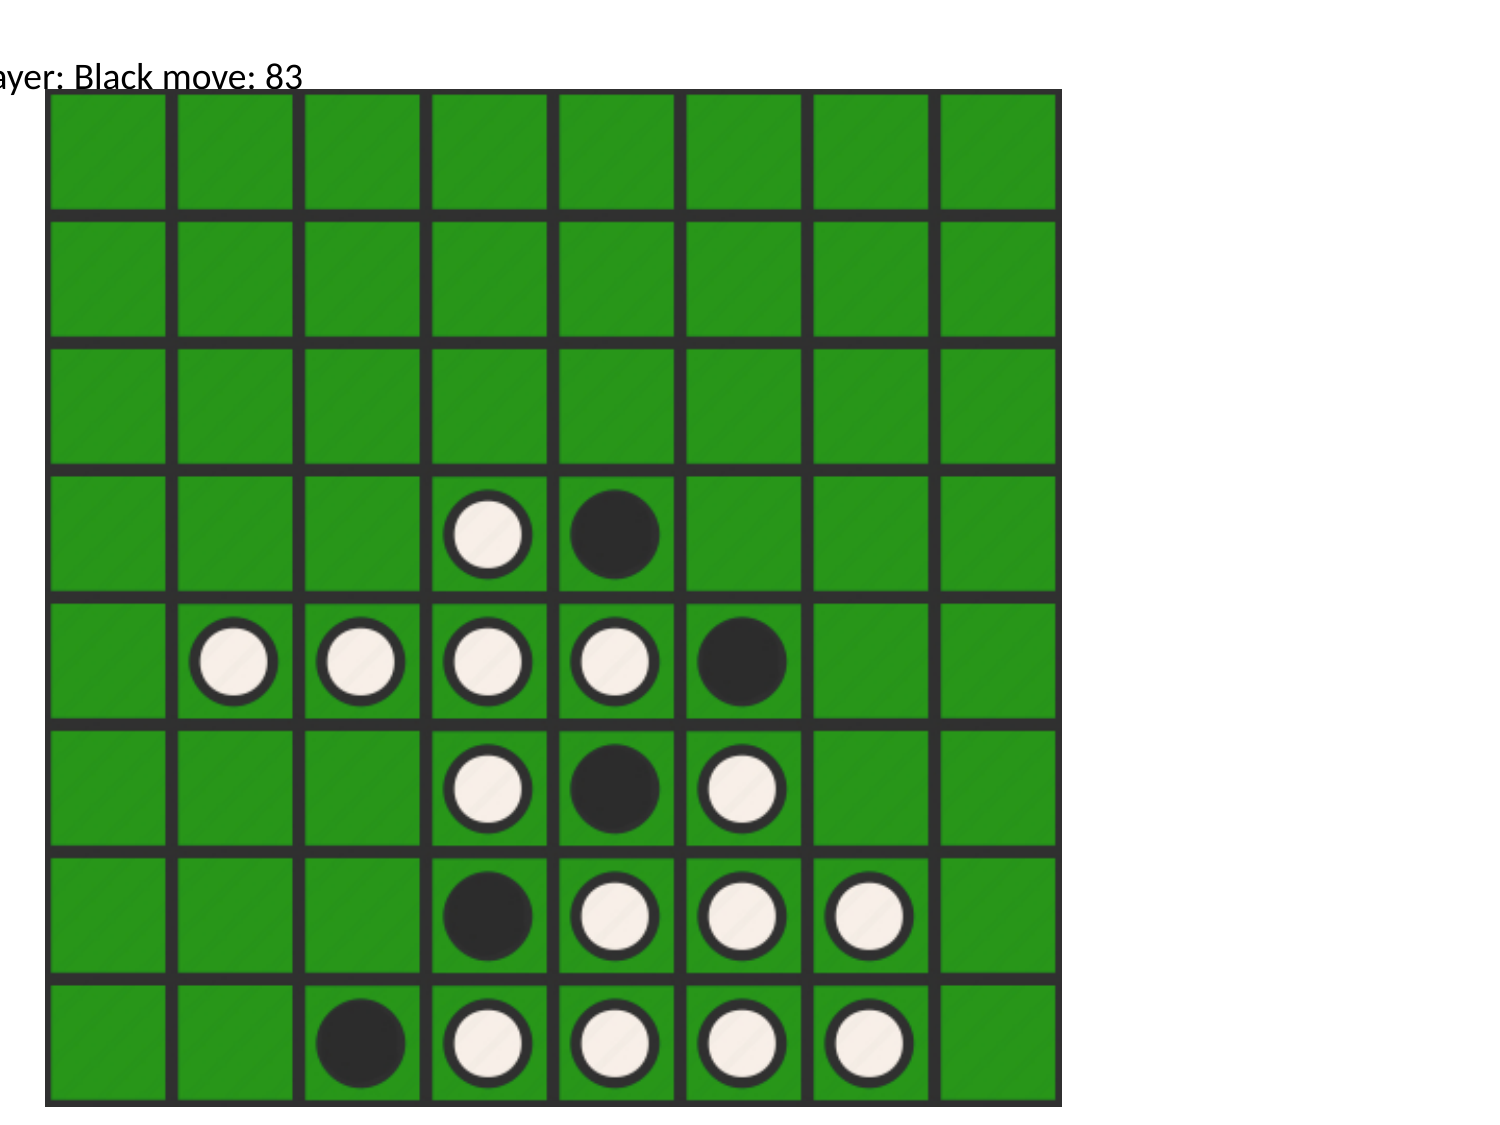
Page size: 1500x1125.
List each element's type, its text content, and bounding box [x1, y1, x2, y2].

text_box turn: 15 player: Black move: 83 [0, 44, 319, 105]
picture [44, 89, 1062, 1107]
